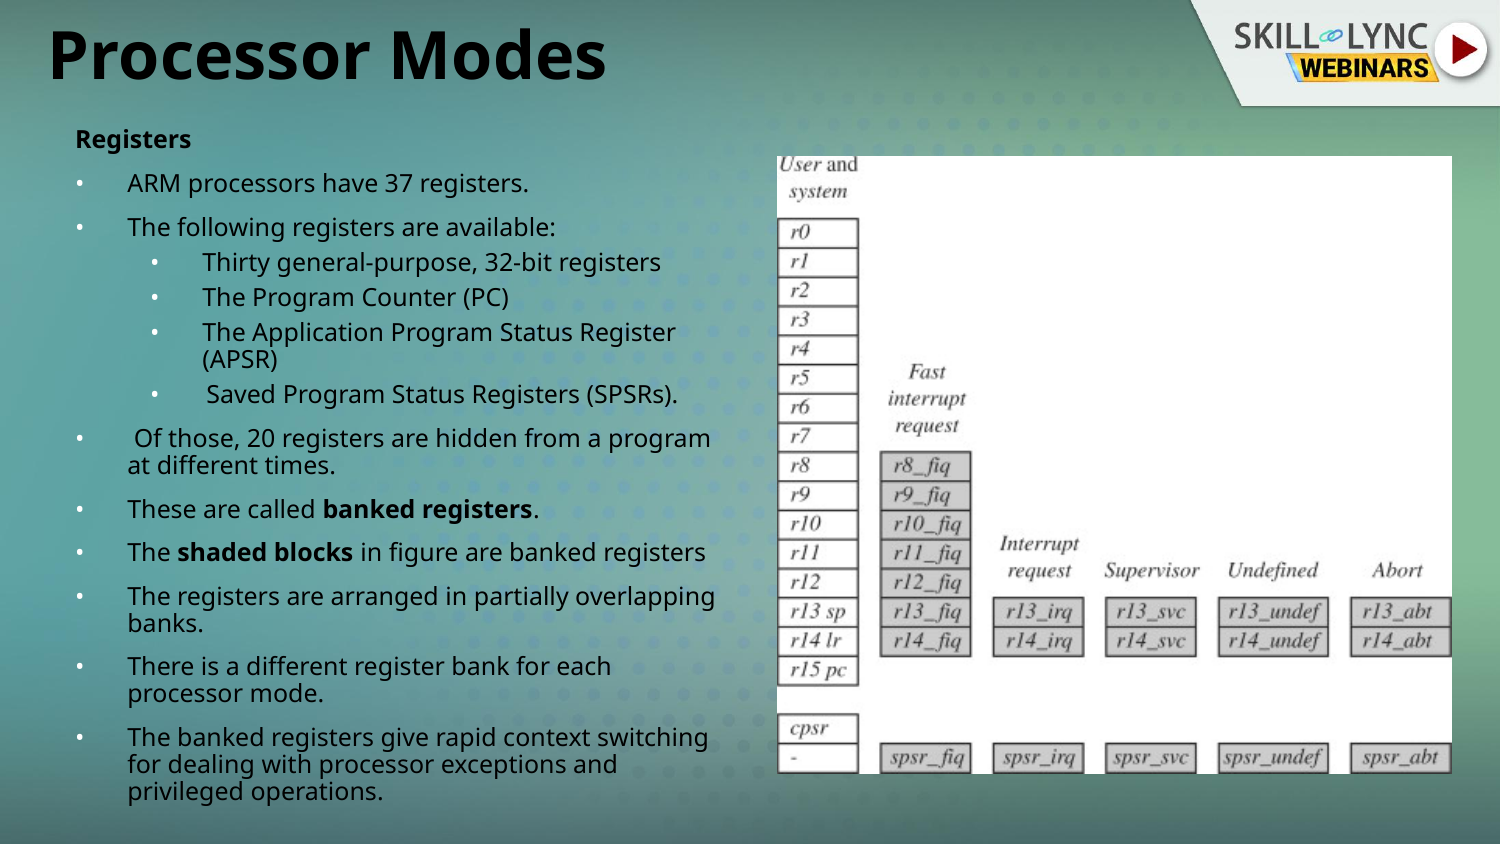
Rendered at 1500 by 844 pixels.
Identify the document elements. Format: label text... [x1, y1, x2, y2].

picture [0, 0, 1500, 844]
list Registers ARM processors have 37 registers. The following registers are available: Thirty general-purpose, 32-bit registers The Program Counter (PC) The Application Program Status Register (APSR) Saved Program Status Registers (SPSRs). Of those, 20 registers are hidden from a program at different times. These are called banked registers. The shaded blocks in figure are banked registers The registers are arranged in partially overlapping banks. There is a different register bank for each processor mode. The banked registers give rapid context switching for dealing with processor exceptions and privileged operations. [41, 121, 741, 760]
title Processor Modes [36, 19, 1331, 97]
